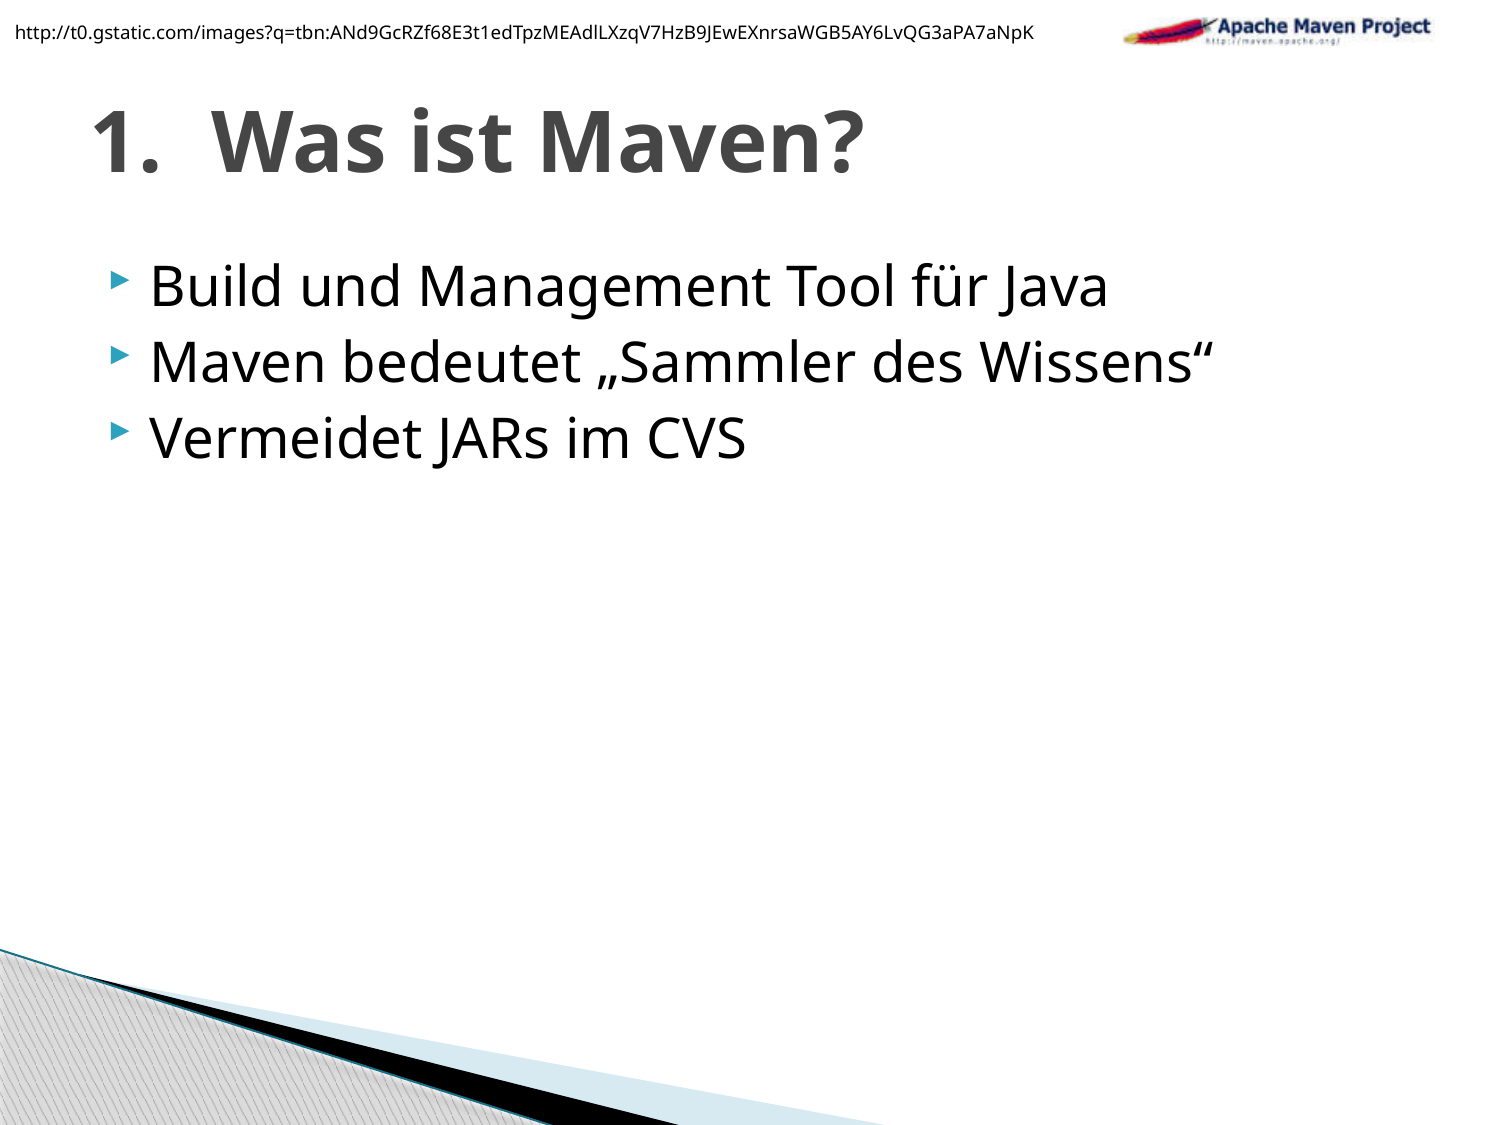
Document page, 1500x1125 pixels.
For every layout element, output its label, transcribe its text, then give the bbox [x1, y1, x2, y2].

title Was ist Maven? [75, 51, 1425, 233]
picture [1121, 17, 1435, 46]
list Build und Management Tool für Java Maven bedeutet „Sammler des Wissens“ Vermeidet JARs im CVS [75, 243, 1425, 986]
text_box http://t0.gstatic.com/images?q=tbn:ANd9GcRZf68E3t1edTpzMEAdlLXzqV7HzB9JEwEXnrsaWGB5AY6LvQG3aPA7aNpK [0, 13, 1140, 51]
